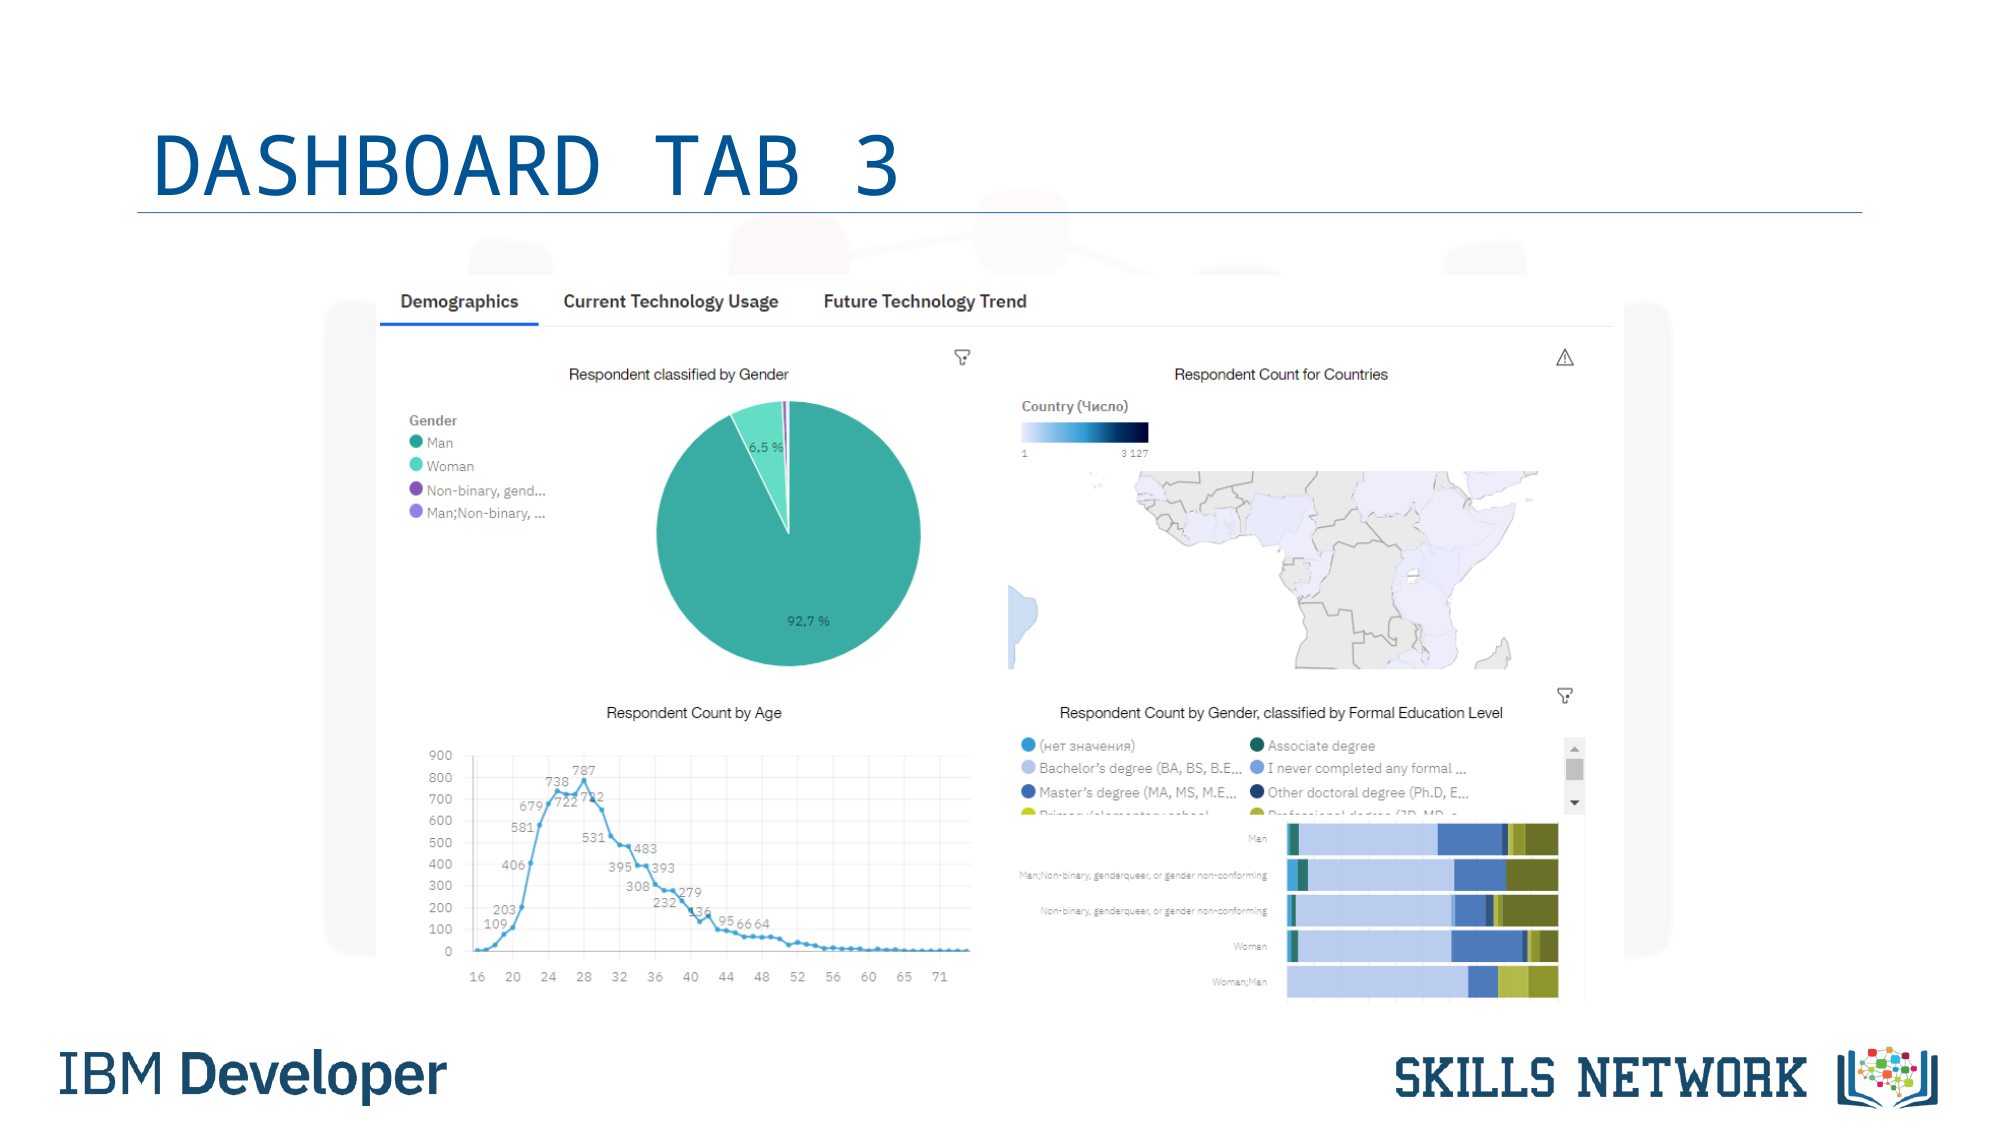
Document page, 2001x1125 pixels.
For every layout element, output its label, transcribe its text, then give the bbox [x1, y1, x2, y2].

picture [55, 1045, 459, 1108]
picture [1390, 1045, 1945, 1111]
picture [376, 275, 1624, 1022]
title DASHBOARD TAB 3 [137, 59, 1863, 278]
